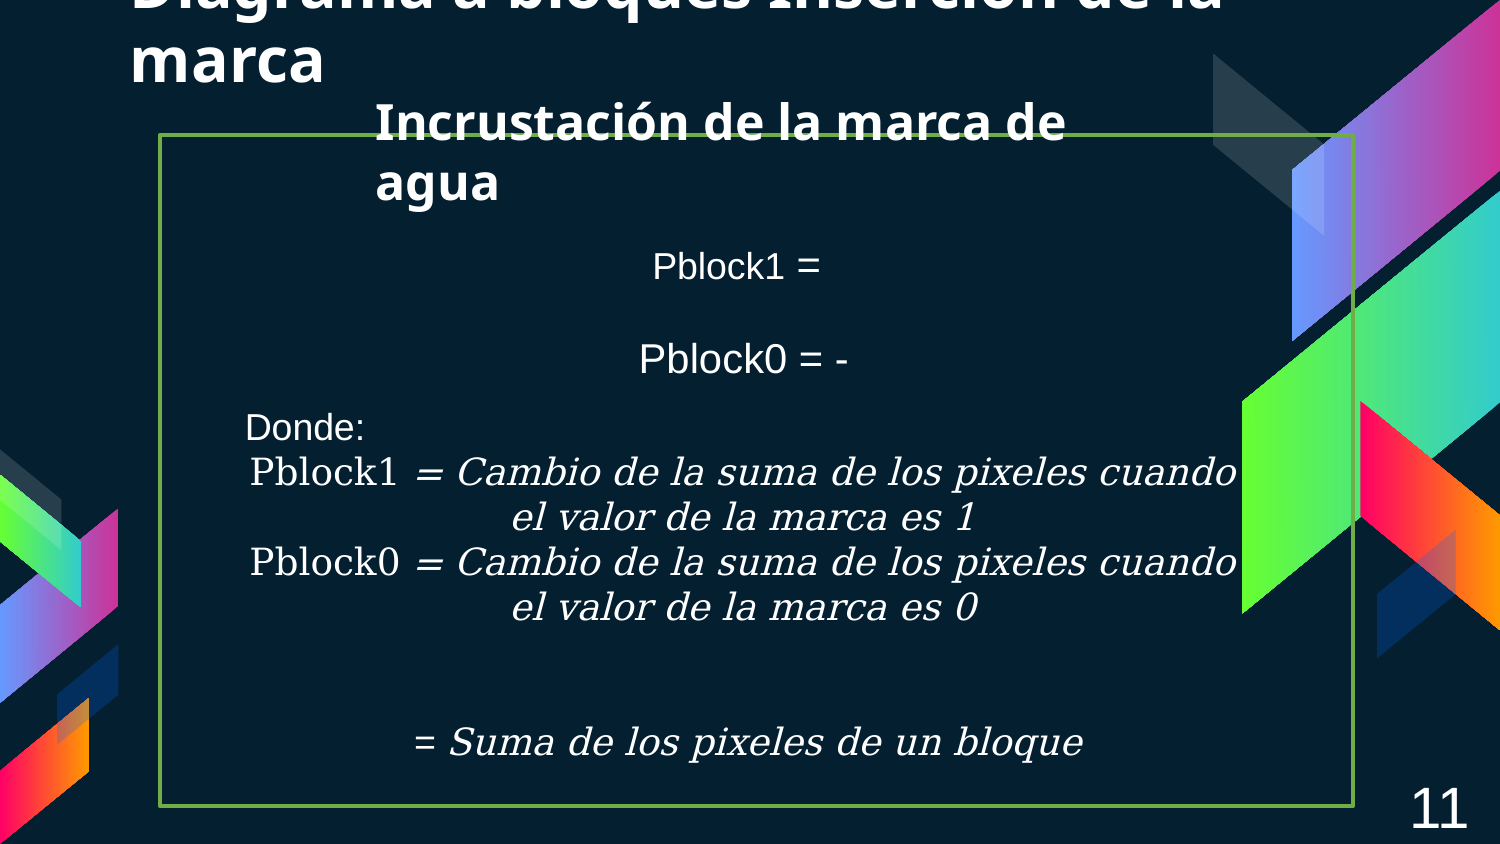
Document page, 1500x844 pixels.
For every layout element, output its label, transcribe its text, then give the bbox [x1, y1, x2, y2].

text_box [158, 133, 1355, 808]
text_box Incrustación de la marca de agua [360, 112, 1139, 226]
text_box 11 [1394, 763, 1500, 844]
title Diagrama a bloques Inserción de la marca [115, 0, 1385, 111]
